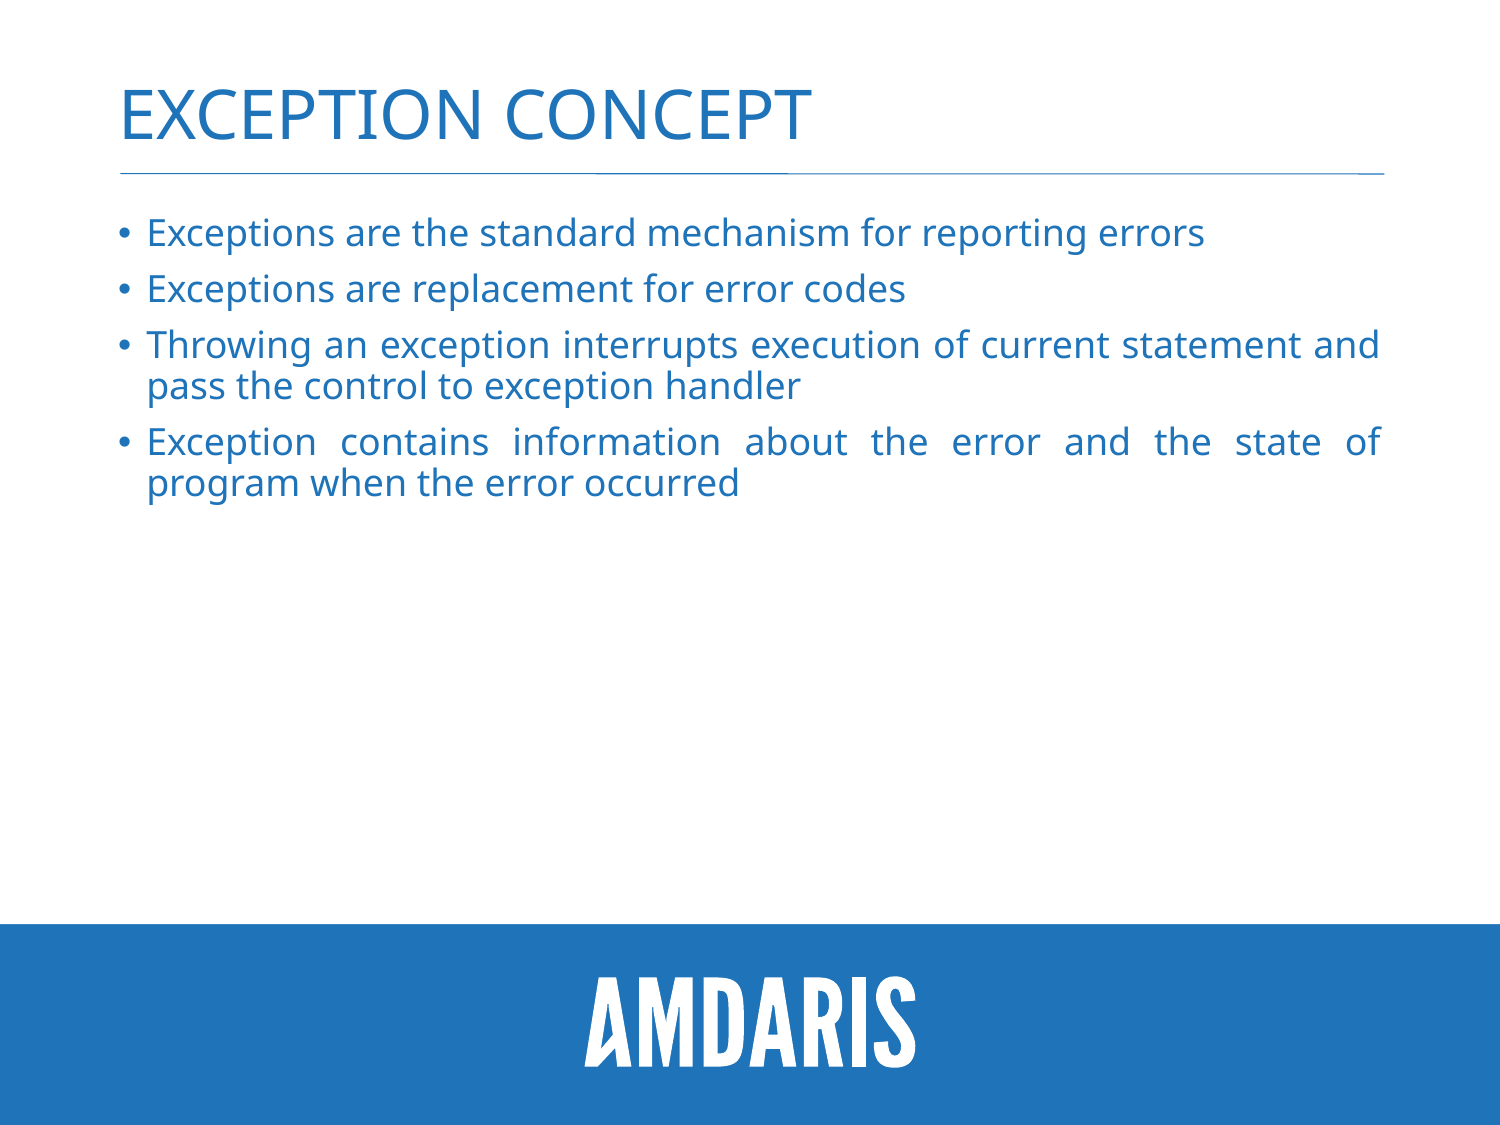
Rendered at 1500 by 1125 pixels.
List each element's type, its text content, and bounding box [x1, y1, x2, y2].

title Exception concept [103, 59, 1397, 175]
list Exceptions are the standard mechanism for reporting errors Exceptions are replacement for error codes Throwing an exception interrupts execution of current statement and pass the control to exception handler Exception contains information about the error and the state of program when the error occurred [103, 206, 1397, 887]
